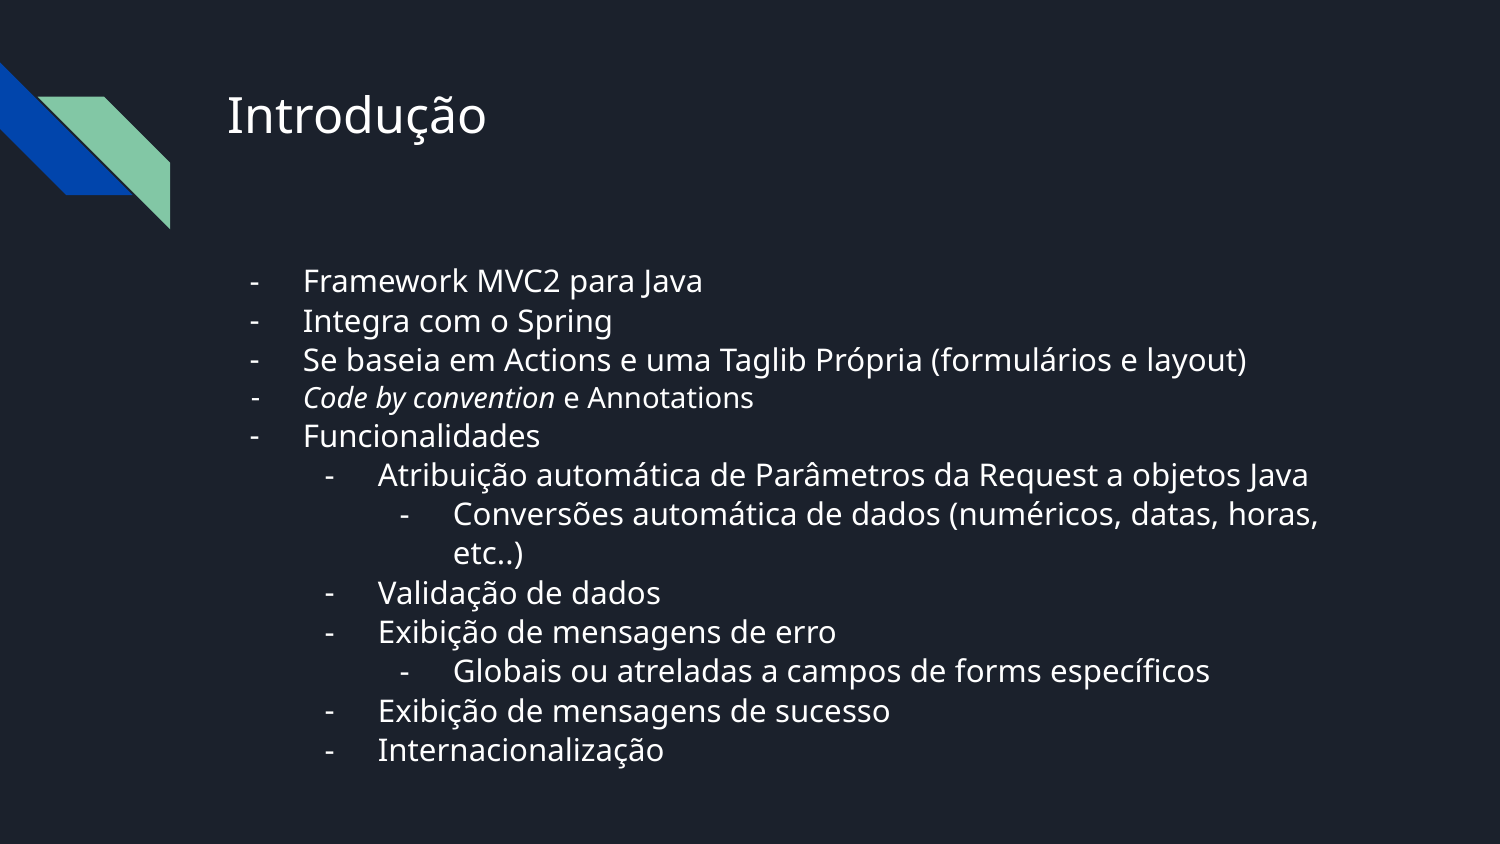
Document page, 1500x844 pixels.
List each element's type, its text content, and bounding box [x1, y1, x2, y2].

title Introdução [212, 64, 1368, 215]
list Framework MVC2 para Java Integra com o Spring Se baseia em Actions e uma Taglib Própria (formulários e layout) Code by convention e Annotations Funcionalidades Atribuição automática de Parâmetros da Request a objetos Java Conversões automática de dados (numéricos, datas, horas, etc..) Validação de dados Exibição de mensagens de erro Globais ou atreladas a campos de forms específicos Exibição de mensagens de sucesso Internacionalização [212, 244, 1368, 758]
